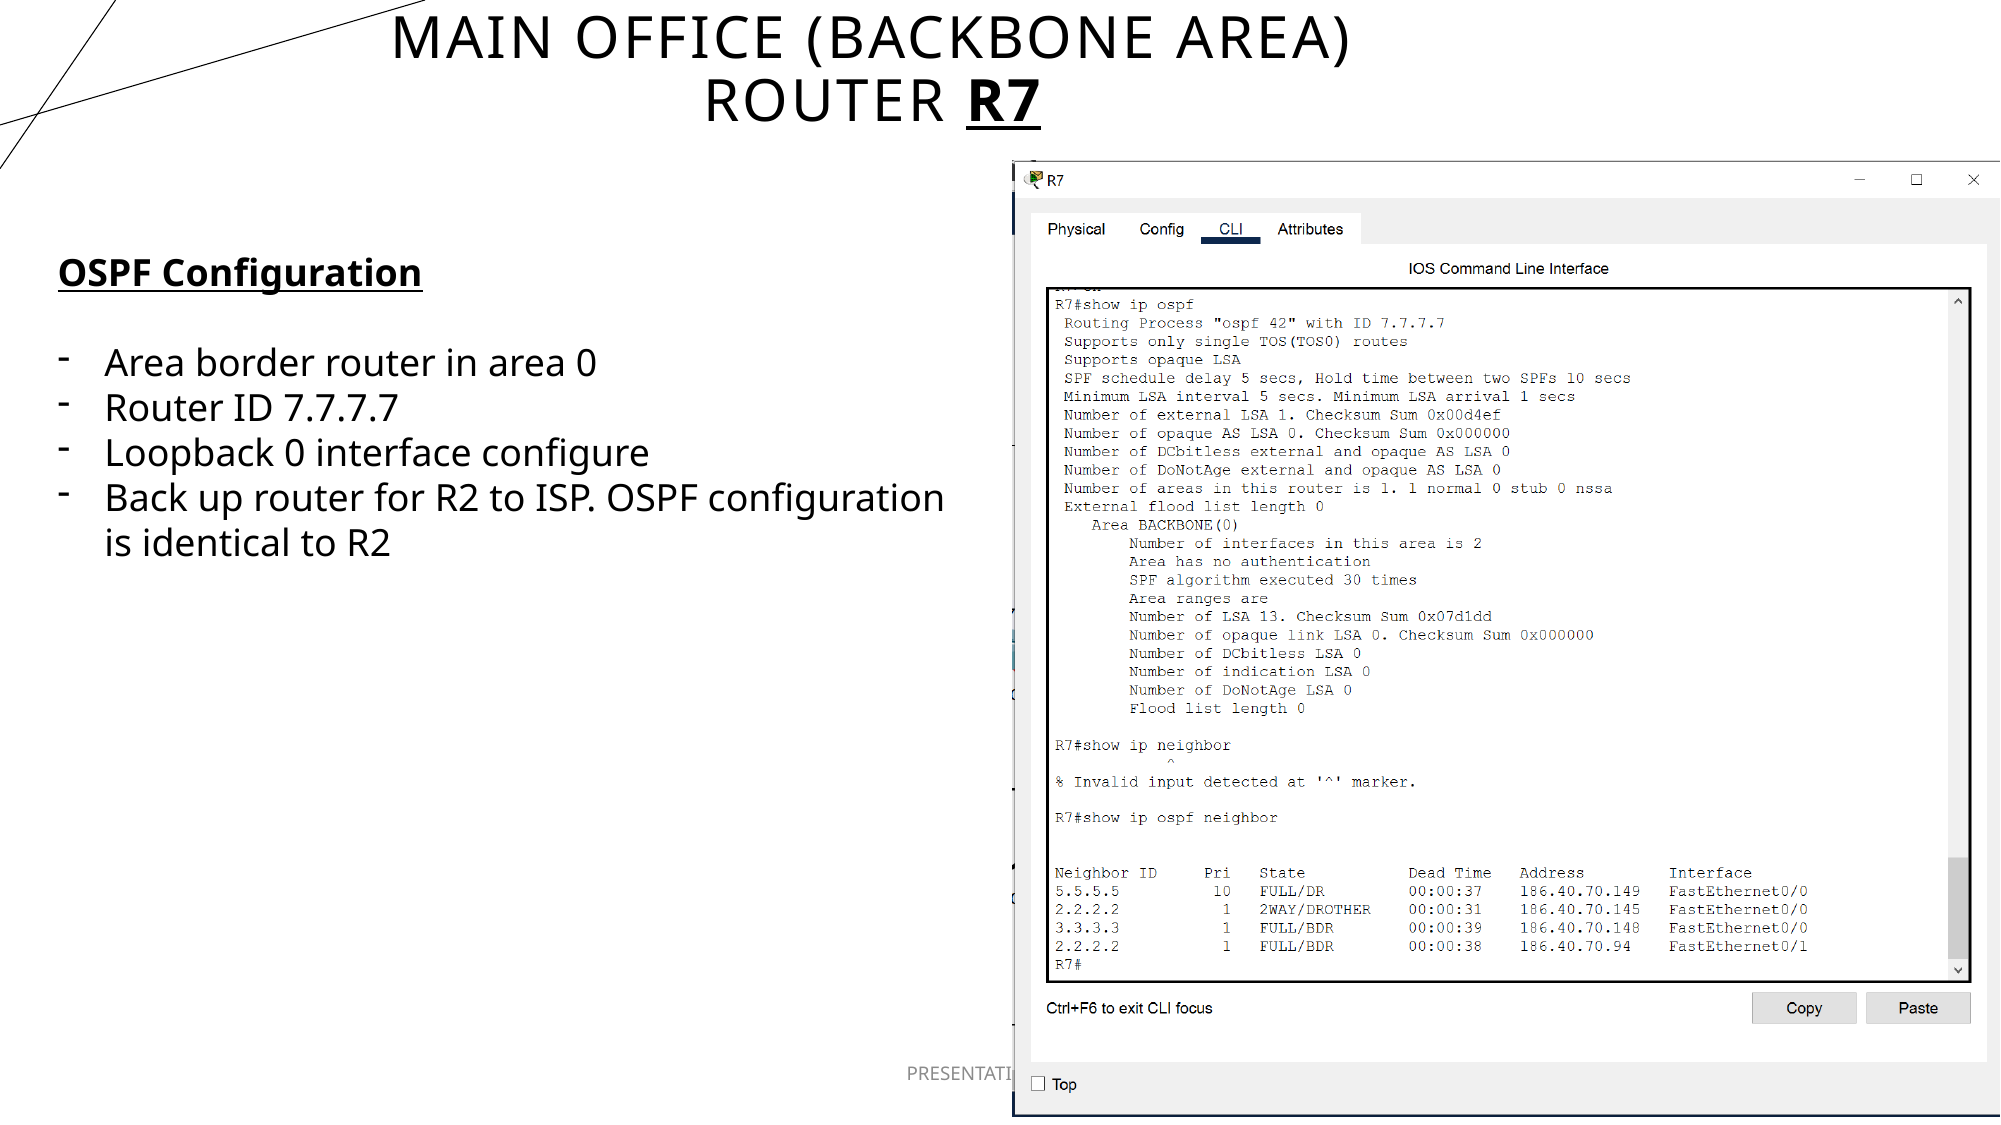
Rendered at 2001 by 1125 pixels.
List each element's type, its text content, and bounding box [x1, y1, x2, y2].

picture [1012, 160, 2000, 1117]
title Main Office (backbone Area) Router R7 [9, 0, 1735, 180]
footer PRESENTATION TITLE [662, 1042, 1012, 1103]
text_box OSPF Configuration Area border router in area 0 Router ID 7.7.7.7 Loopback 0 interface configure Back up router for R2 to ISP. OSPF configuration is identical to R2 [42, 241, 968, 572]
